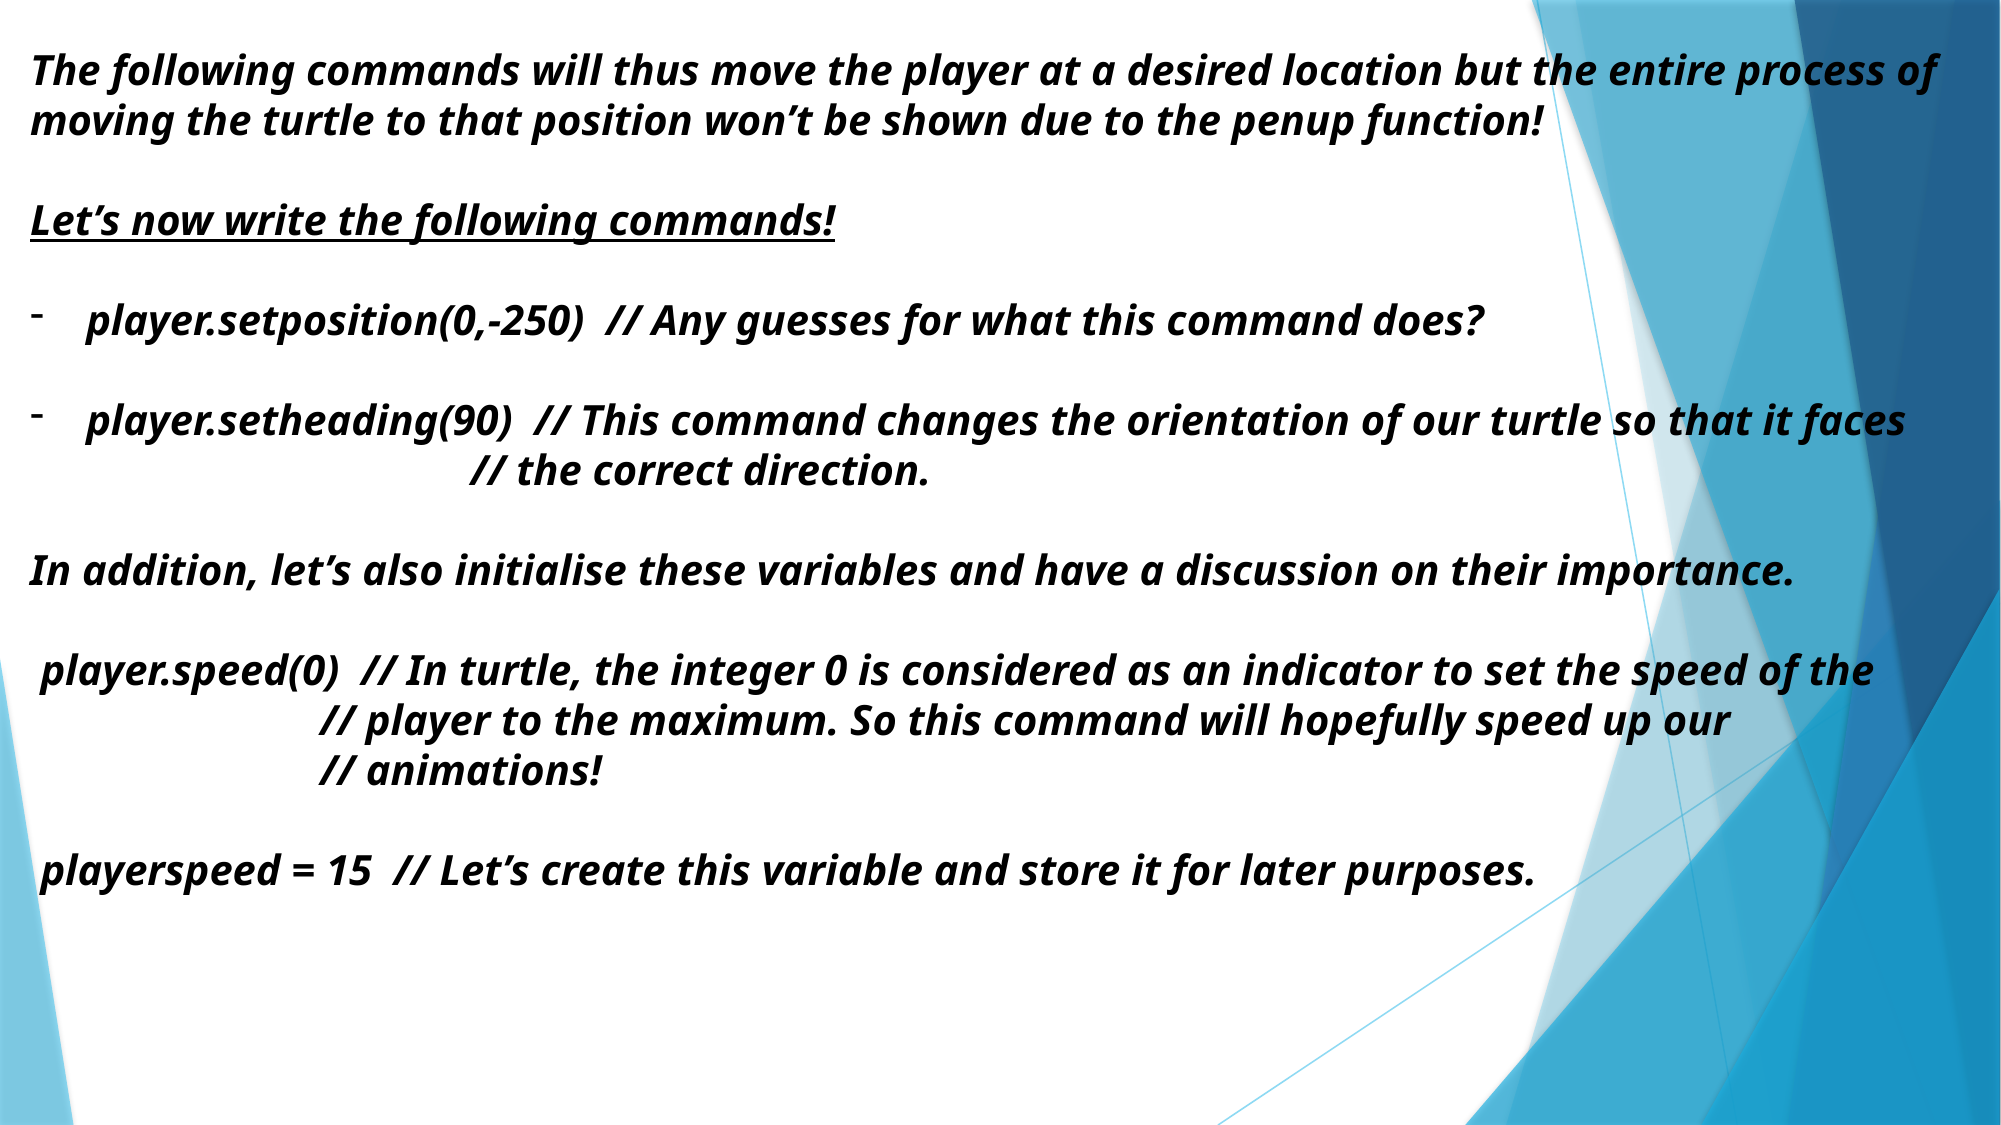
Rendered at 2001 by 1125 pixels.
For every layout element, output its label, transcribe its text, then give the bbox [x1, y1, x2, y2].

text_box The following commands will thus move the player at a desired location but the entire process of moving the turtle to that position won’t be shown due to the penup function! Let’s now write the following commands! player.setposition(0,-250) // Any guesses for what this command does? player.setheading(90) // This command changes the orientation of our turtle so that it faces // the correct direction. In addition, let’s also initialise these variables and have a discussion on their importance. player.speed(0) // In turtle, the integer 0 is considered as an indicator to set the speed of the // player to the maximum. So this command will hopefully speed up our // animations! playerspeed = 15 // Let’s create this variable and store it for later purposes. [15, 36, 1969, 902]
